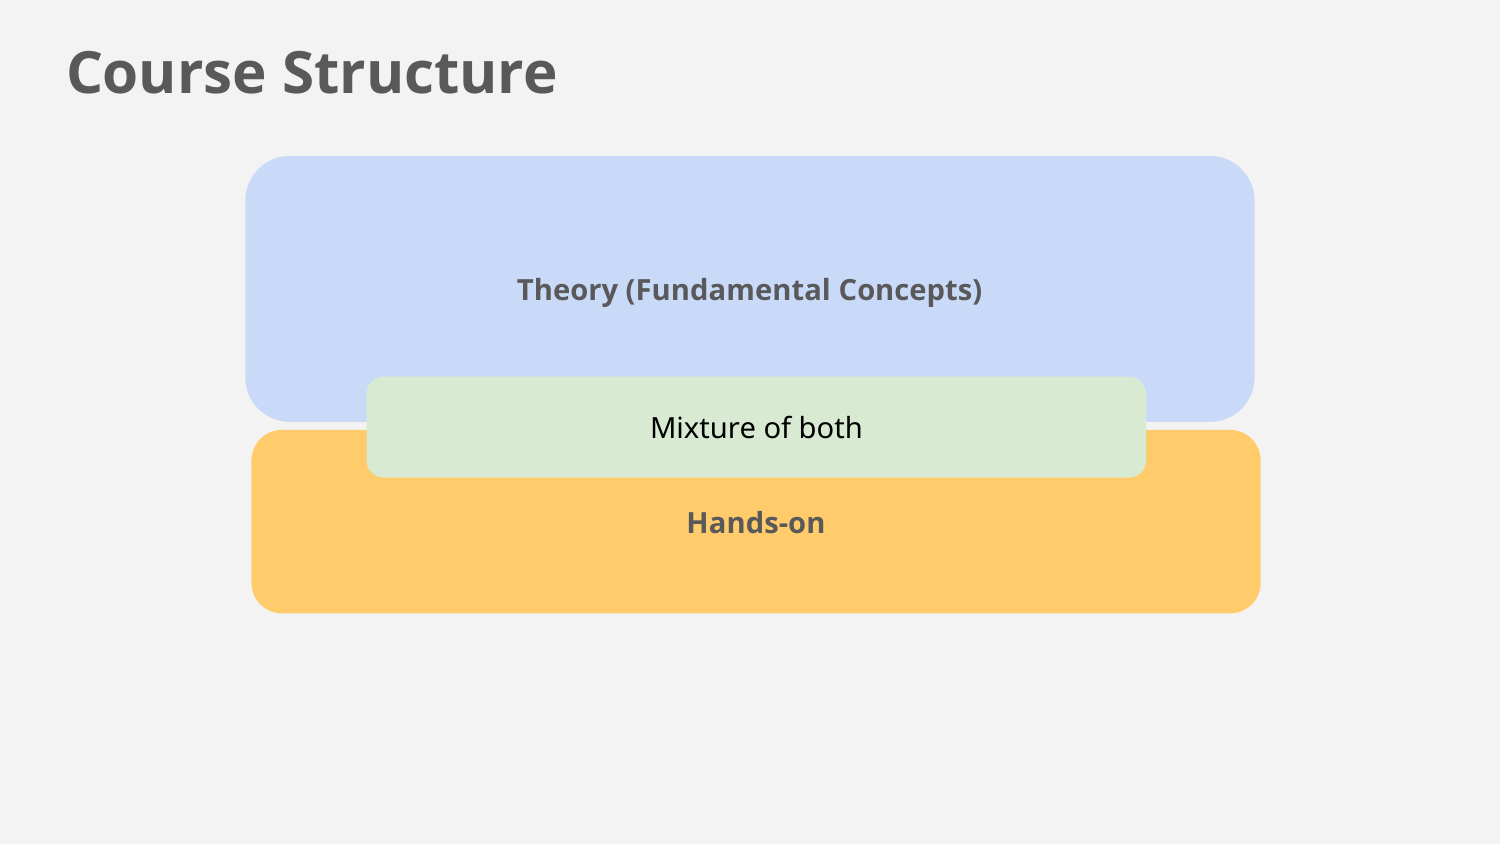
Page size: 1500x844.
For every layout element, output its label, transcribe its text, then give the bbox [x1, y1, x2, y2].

text_box Mixture of both [366, 376, 1147, 478]
text_box Hands-on [251, 429, 1261, 614]
title Course Structure [51, 20, 1449, 115]
text_box Theory (Fundamental Concepts) [245, 155, 1255, 422]
